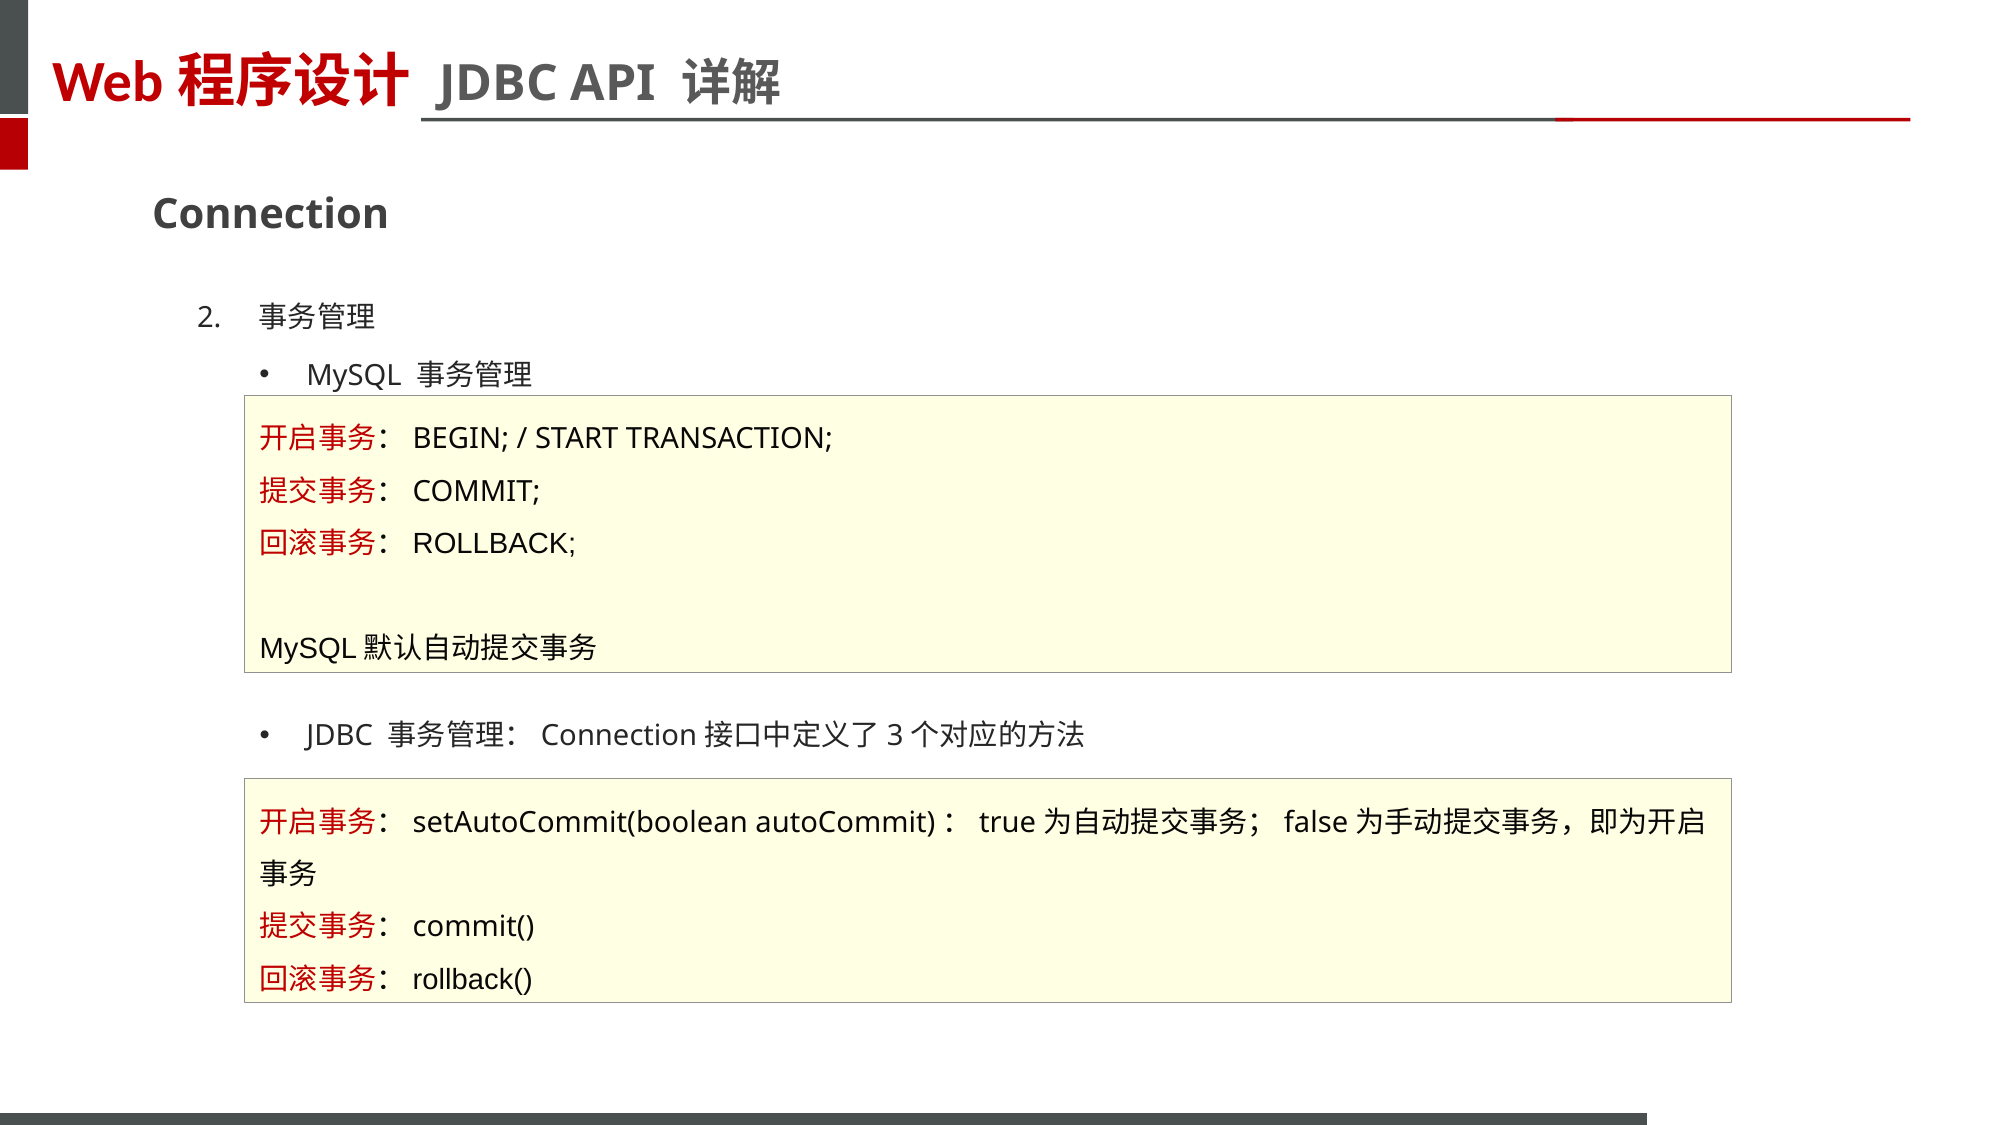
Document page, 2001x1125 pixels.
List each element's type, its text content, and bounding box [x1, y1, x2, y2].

text_box MySQL 事务管理 [244, 331, 864, 399]
text_box JDBC API 详解 [424, 0, 1315, 173]
text_box 开启事务：BEGIN; / START TRANSACTION; 提交事务：COMMIT; 回滚事务：ROLLBACK; MySQL默认自动提交事务 [244, 394, 1732, 672]
text_box 开启事务：setAutoCommit(boolean autoCommit)：true为自动提交事务；false为手动提交事务，即为开启事务 提交事务：commit() 回滚事务：rollback() [244, 777, 1732, 1003]
text_box Connection [137, 154, 907, 245]
text_box JDBC 事务管理：Connection接口中定义了3个对应的方法 [244, 691, 1171, 759]
text_box 2. 事务管理 [182, 273, 801, 341]
